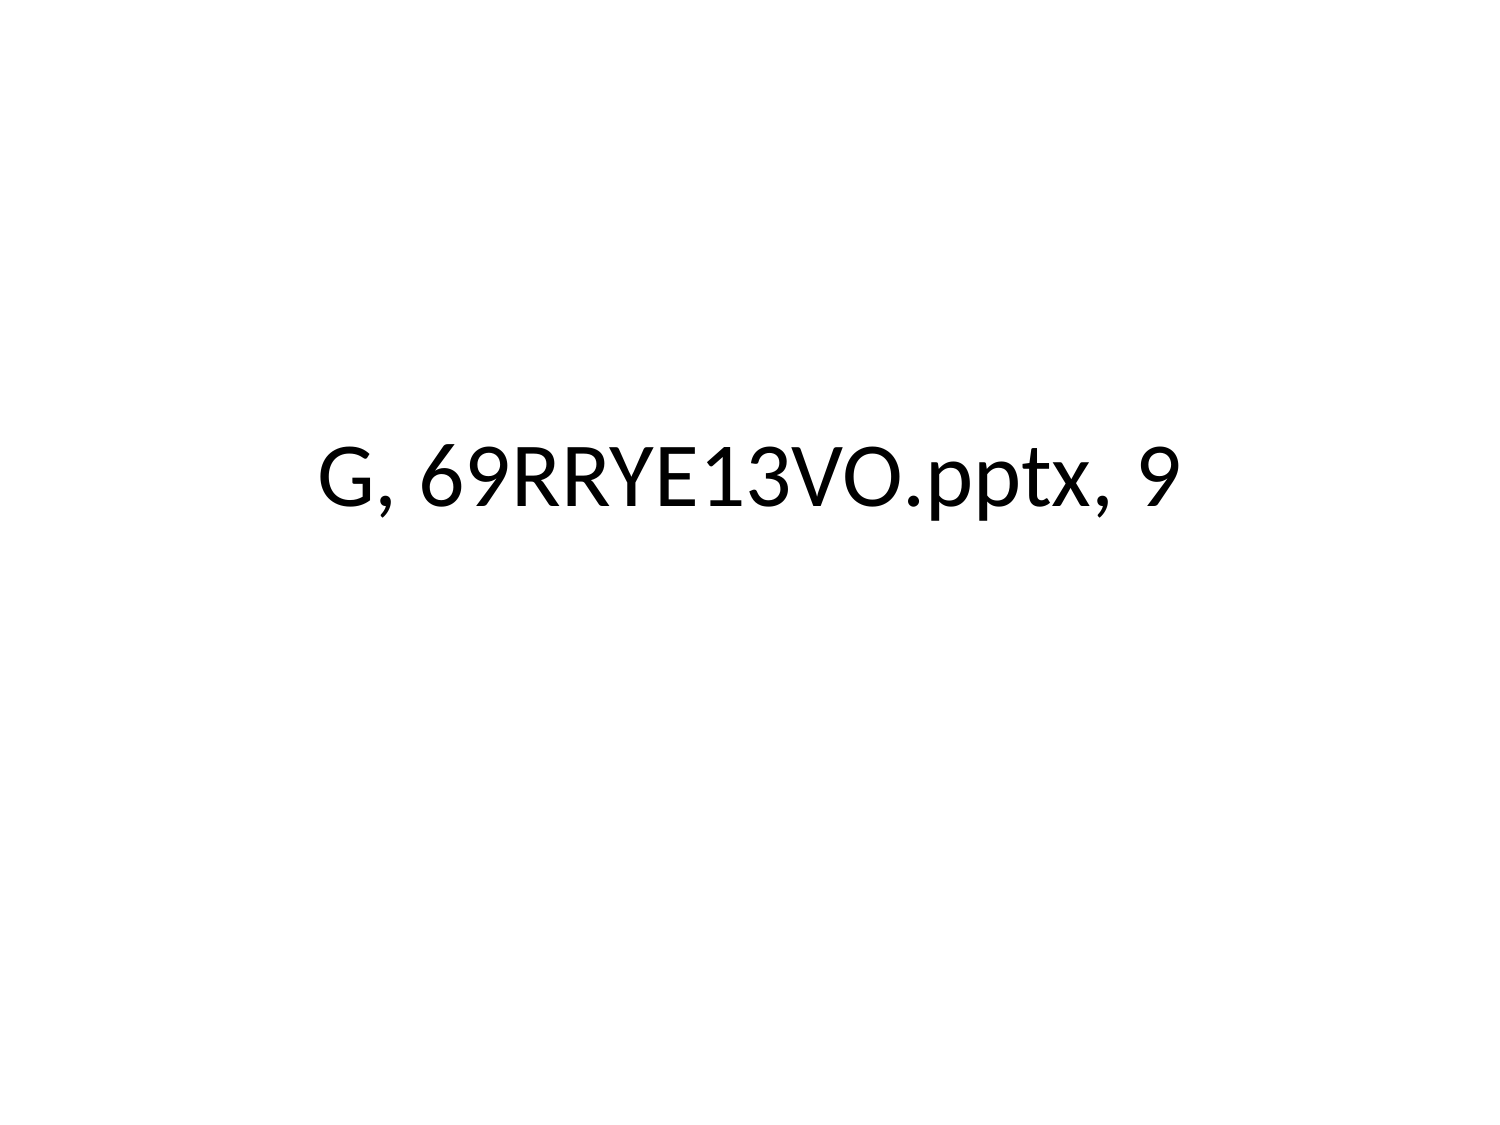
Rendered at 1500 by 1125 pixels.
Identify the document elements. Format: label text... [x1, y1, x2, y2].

title G, 69RRYE13VO.pptx, 9 [112, 349, 1388, 591]
